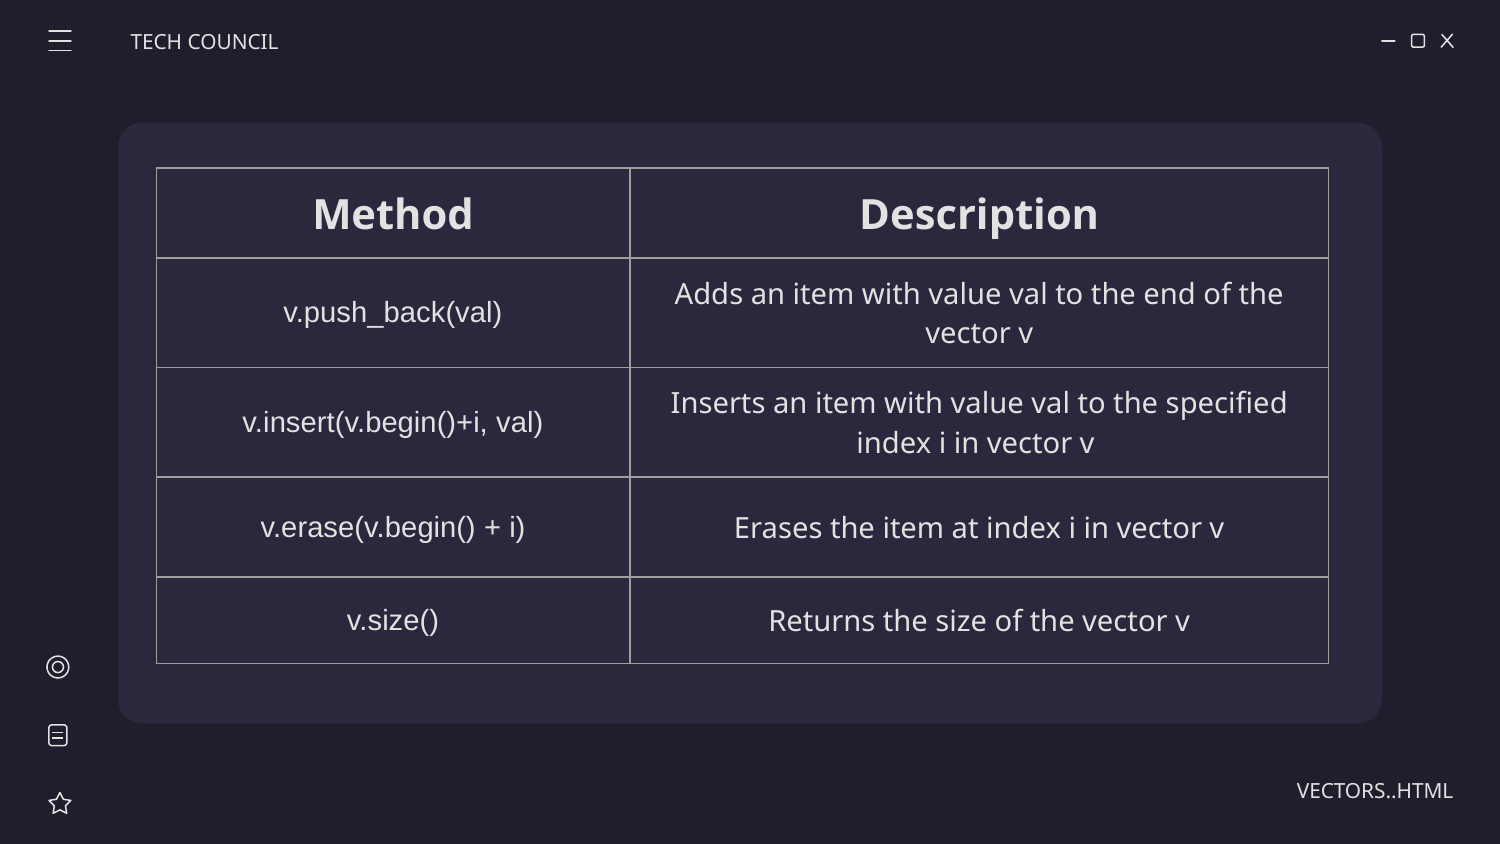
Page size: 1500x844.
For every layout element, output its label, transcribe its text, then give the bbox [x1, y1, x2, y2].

table_header Method [157, 169, 629, 257]
subtitle VECTORS..HTML [1278, 780, 1453, 826]
subtitle TECH COUNCIL [130, 18, 306, 64]
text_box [46, 655, 72, 814]
table_cell Erases the item at index i in vector v [631, 478, 1328, 576]
table_cell v.erase(v.begin() + i) [157, 478, 629, 576]
table_cell Returns the size of the vector v [631, 578, 1328, 663]
text_box [46, 27, 74, 33]
table_cell Adds an item with value val to the end of the vector v [631, 259, 1328, 367]
table_header Description [631, 169, 1328, 257]
table_cell v.insert(v.begin()+i, val) [157, 368, 629, 476]
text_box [48, 30, 72, 51]
table_cell Inserts an item with value val to the specified index i in vector v [631, 368, 1328, 476]
table_cell v.size() [157, 578, 629, 663]
table_cell v.push_back(val) [157, 259, 629, 367]
